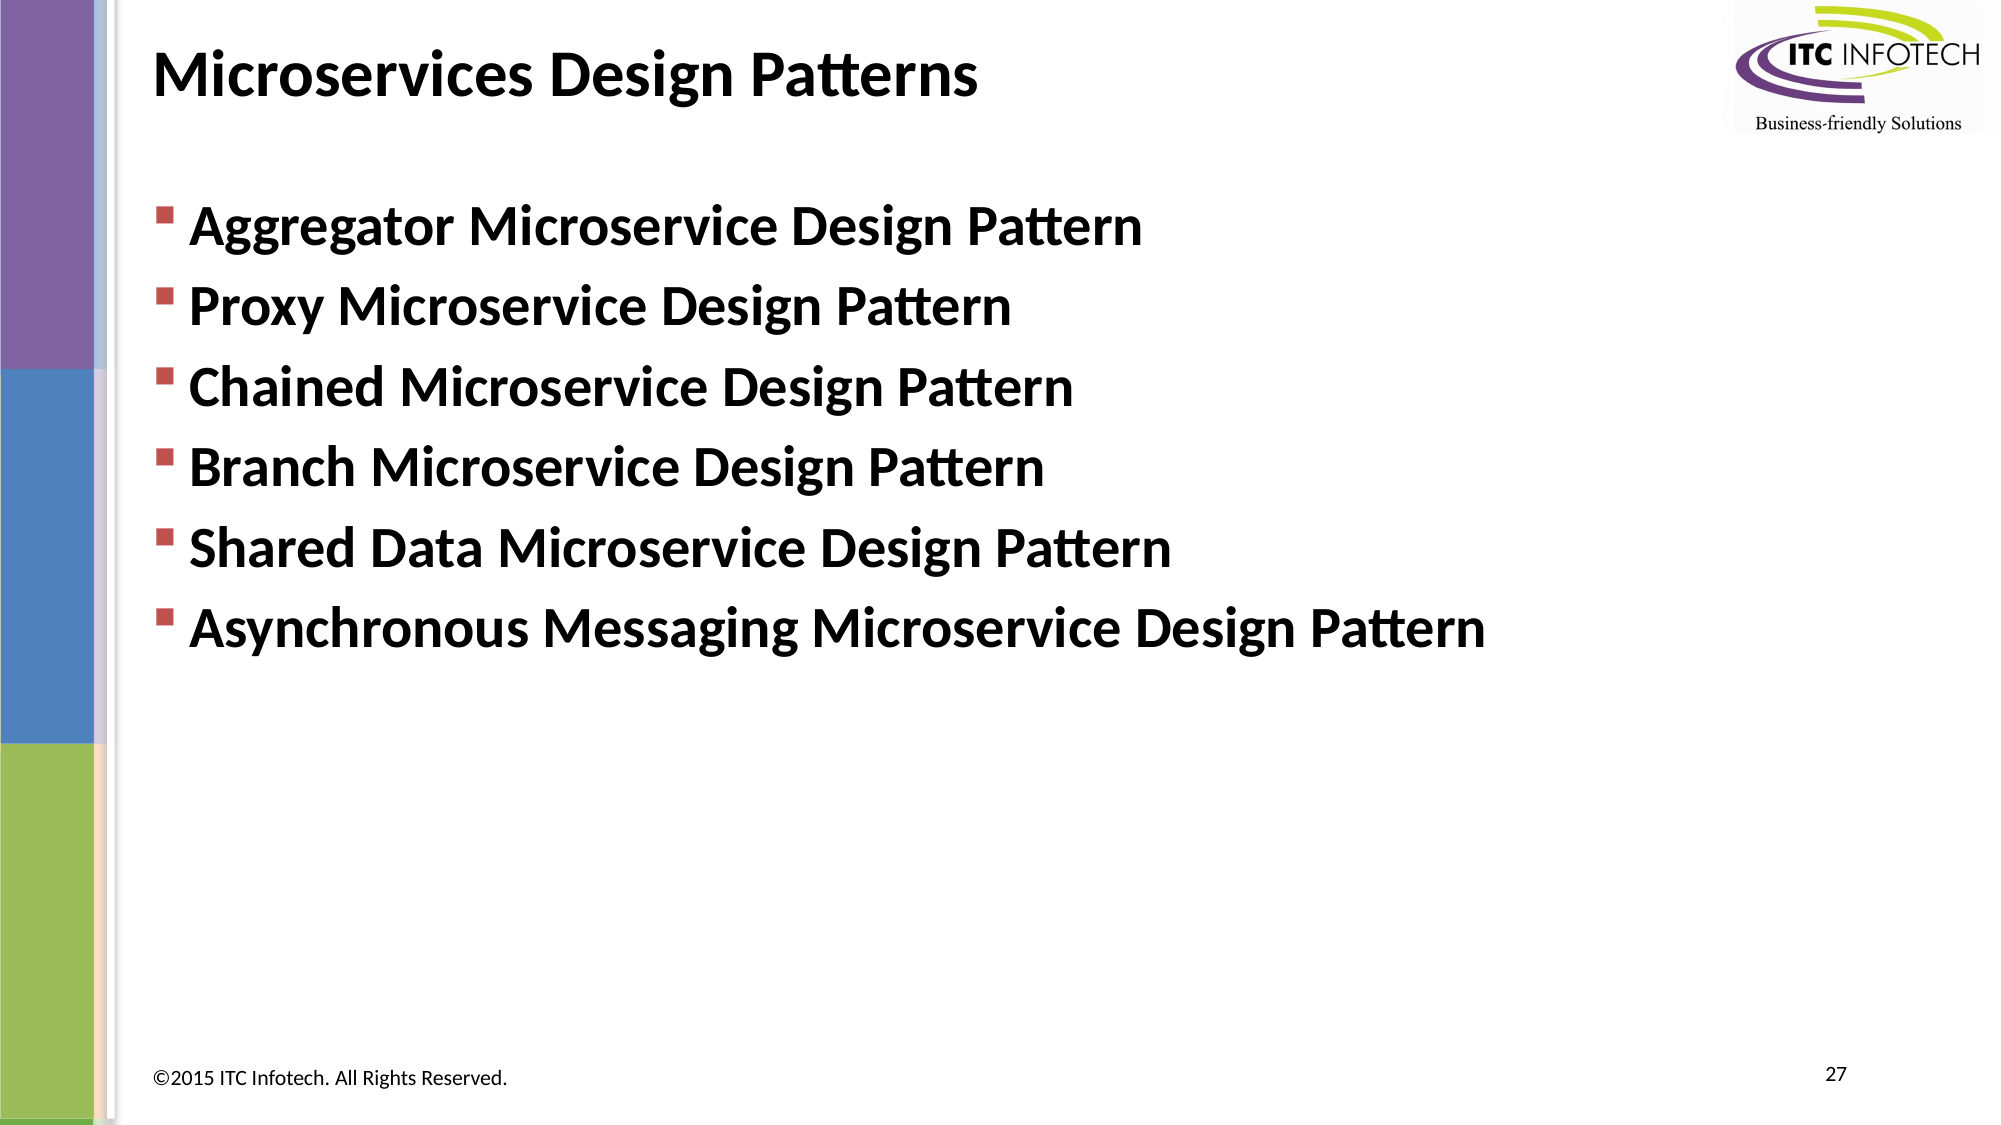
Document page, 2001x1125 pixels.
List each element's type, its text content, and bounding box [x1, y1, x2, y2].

slide_number 27 [1797, 1042, 1863, 1103]
picture [0, 0, 2001, 1125]
footer ©2015 ITC Infotech. All Rights Reserved. [137, 1046, 613, 1107]
title Microservices Design Patterns [137, 6, 1700, 134]
list Aggregator Microservice Design Pattern Proxy Microservice Design Pattern Chained Microservice Design Pattern Branch Microservice Design Pattern Shared Data Microservice Design Pattern Asynchronous Messaging Microservice Design Pattern [136, 187, 1963, 1013]
